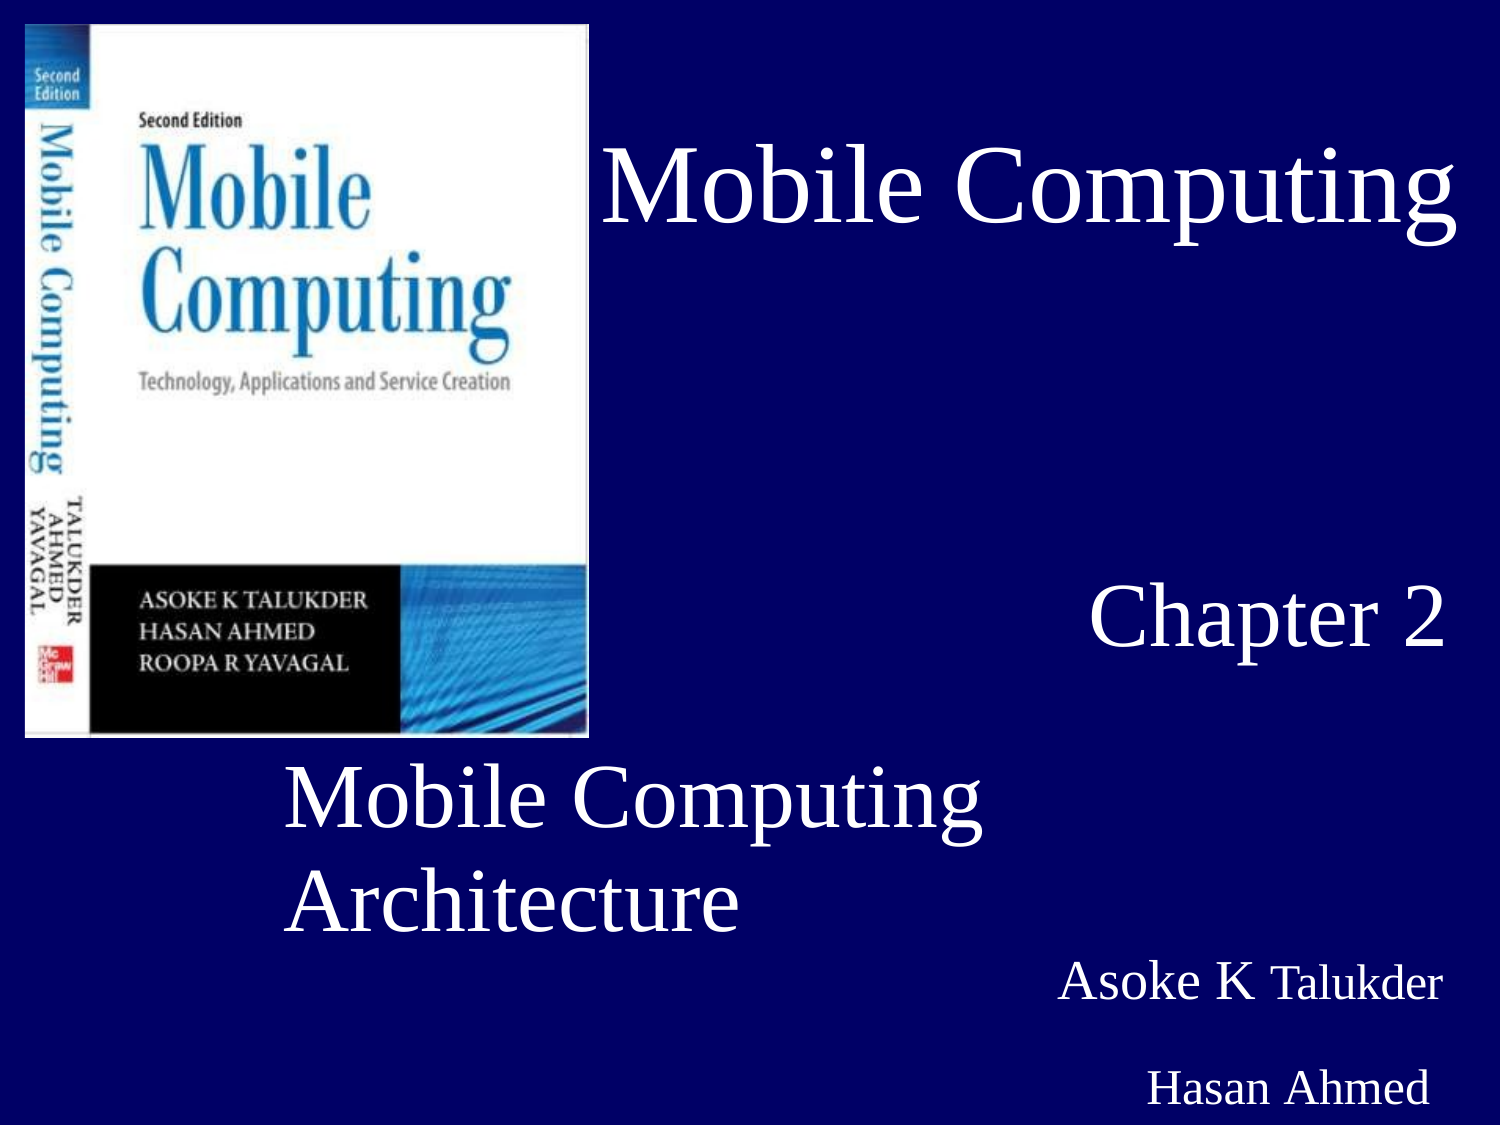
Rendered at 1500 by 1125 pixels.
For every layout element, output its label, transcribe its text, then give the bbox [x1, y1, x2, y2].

title Mobile Computing [598, 107, 1463, 298]
text_box Chapter 2 Mobile Computing Architecture Asoke K Talukder Hasan Ahmed © Tata McGraw Hill [281, 552, 1463, 1125]
text_box [24, 24, 589, 738]
